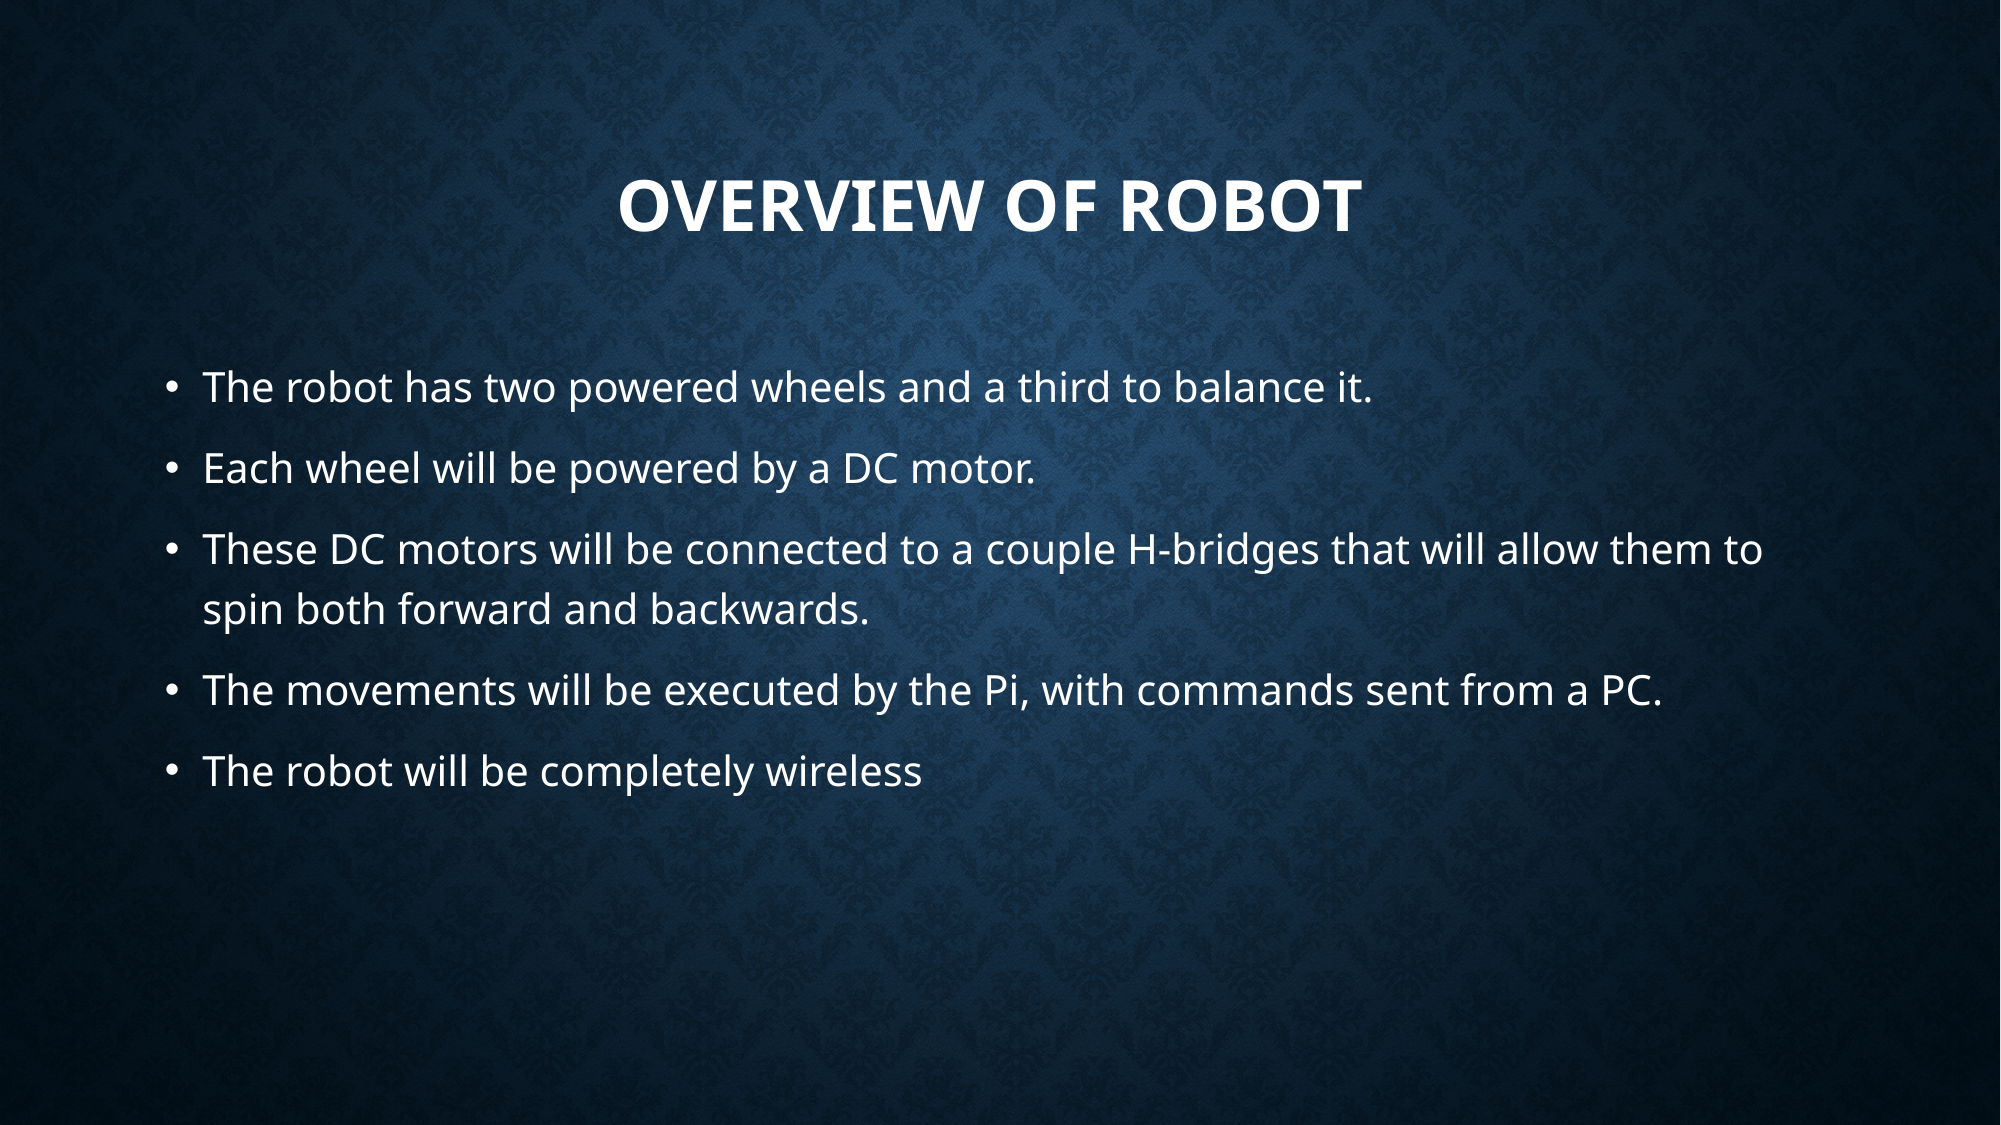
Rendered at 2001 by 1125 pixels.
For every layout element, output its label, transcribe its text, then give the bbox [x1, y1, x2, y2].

title Overview of Robot [149, 99, 1849, 318]
list The robot has two powered wheels and a third to balance it. Each wheel will be powered by a DC motor. These DC motors will be connected to a couple H-bridges that will allow them to spin both forward and backwards. The movements will be executed by the Pi, with commands sent from a PC. The robot will be completely wireless [149, 343, 1849, 950]
